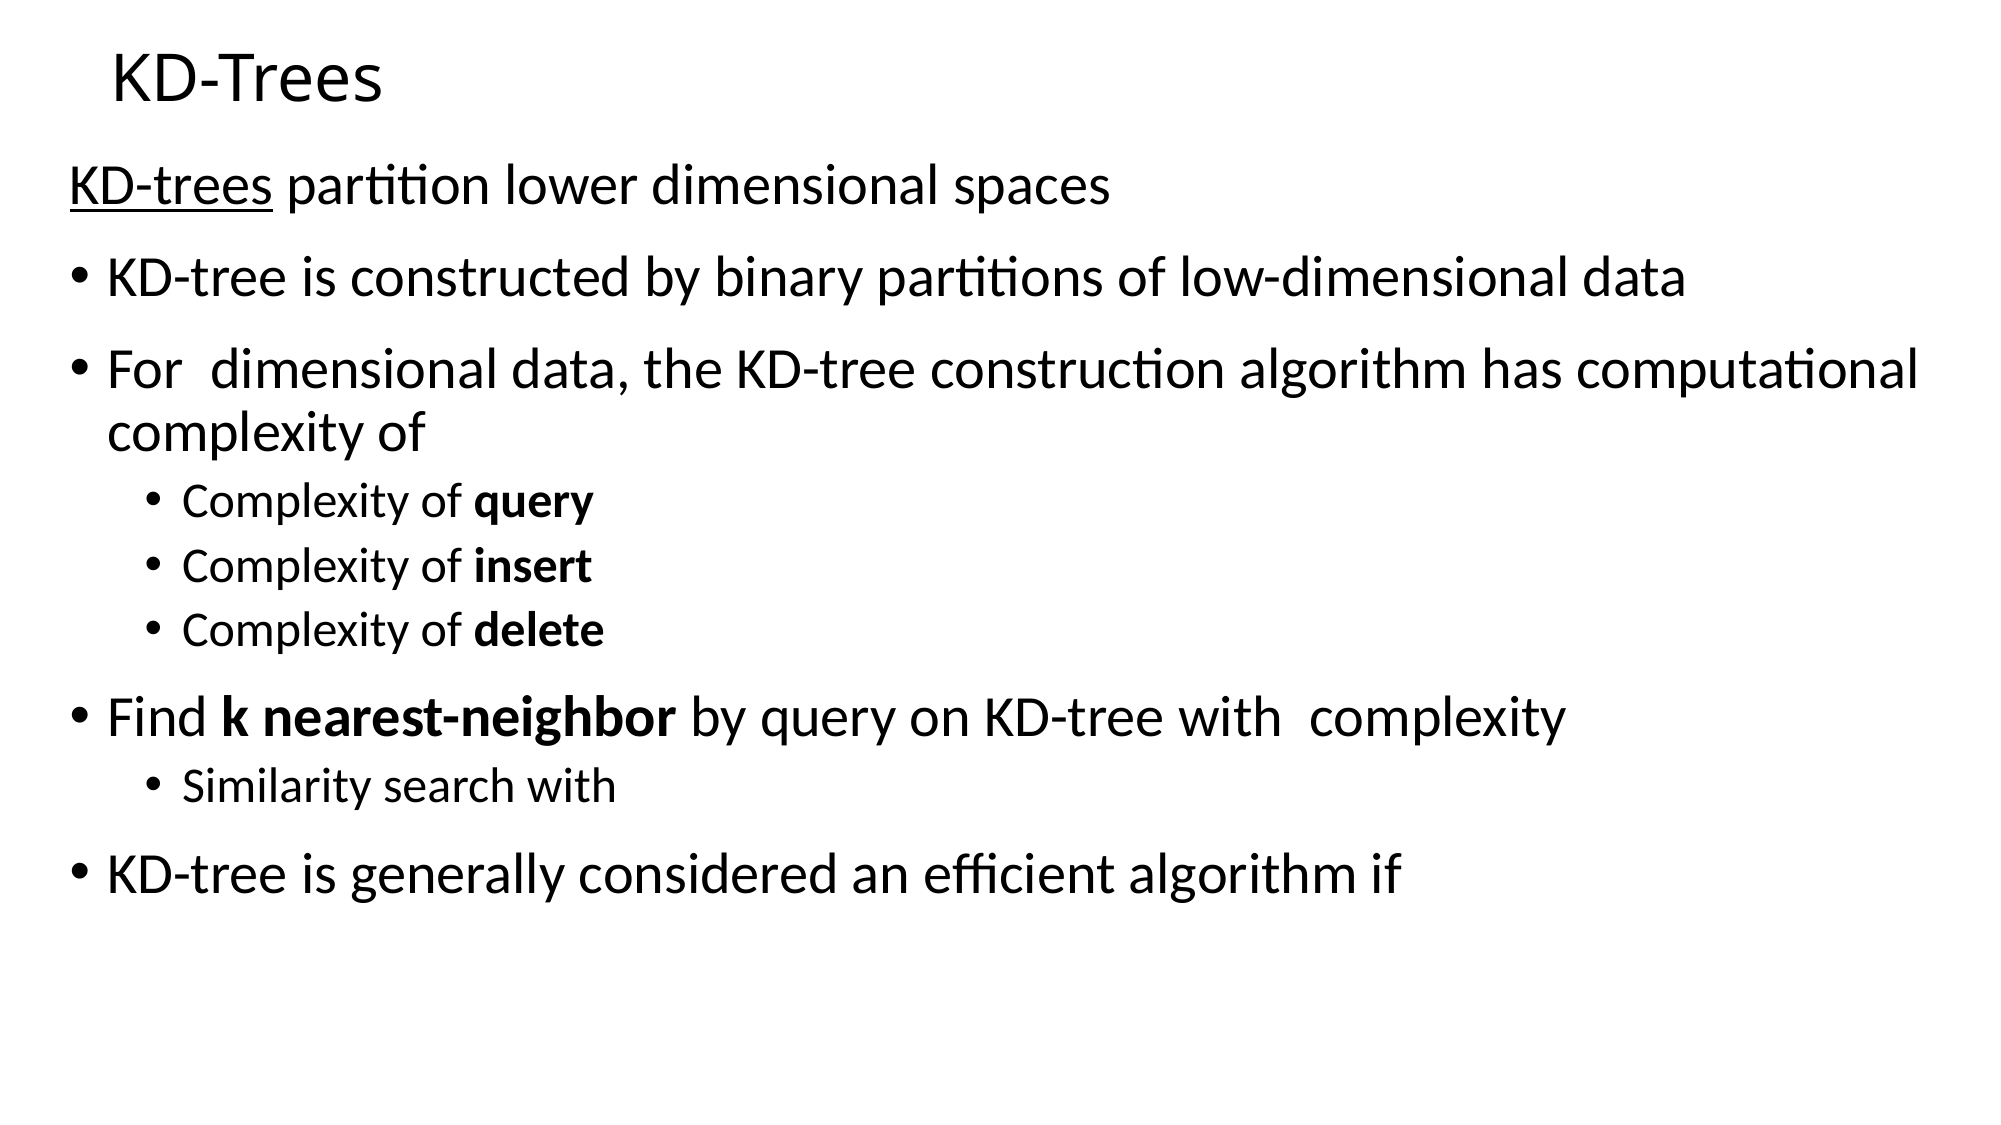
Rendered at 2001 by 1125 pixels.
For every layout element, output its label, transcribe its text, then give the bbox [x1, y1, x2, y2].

title KD-Trees [95, 36, 1821, 124]
